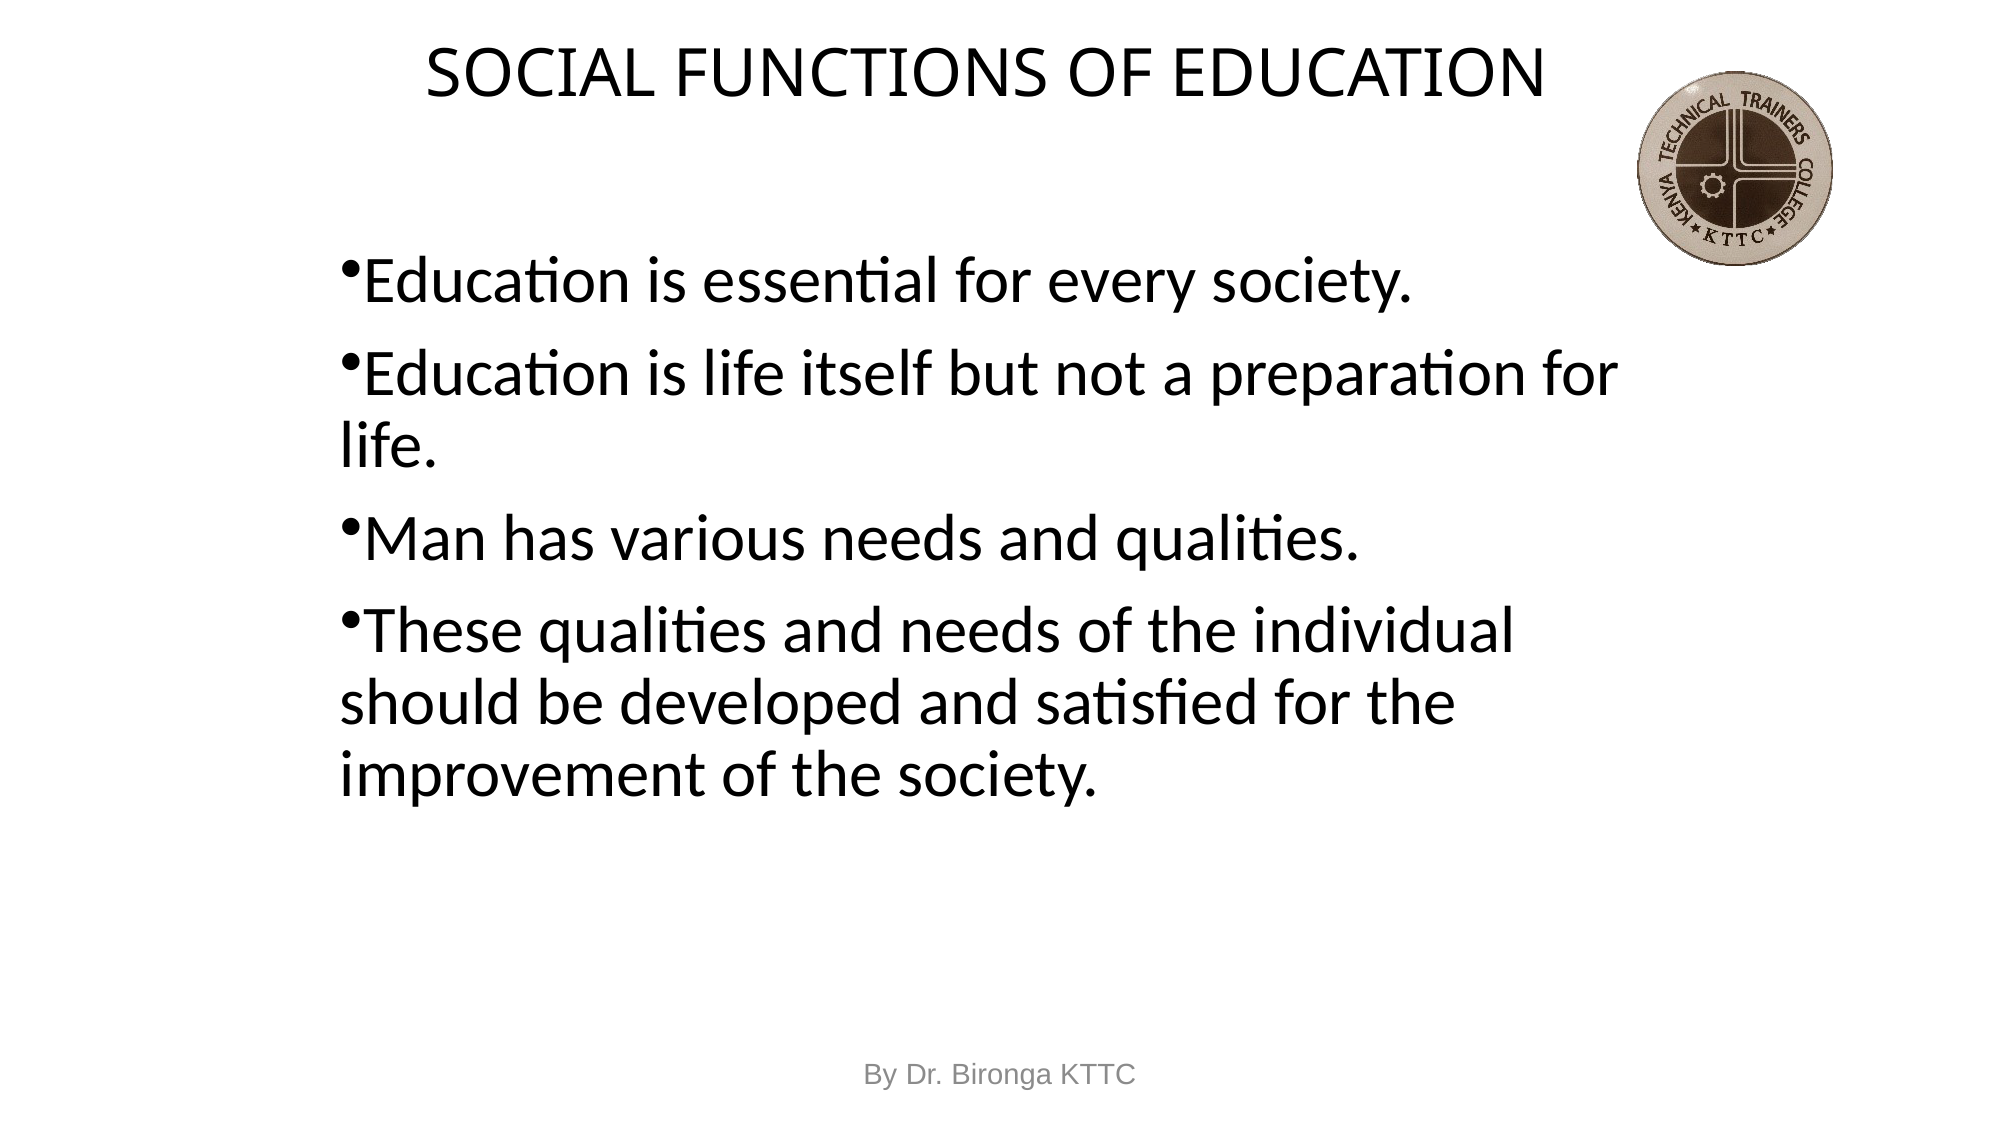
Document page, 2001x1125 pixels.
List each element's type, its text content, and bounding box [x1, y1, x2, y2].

footer By Dr. Bironga KTTC [662, 1042, 1338, 1103]
title SOCIAL FUNCTIONS OF EDUCATION [350, 0, 1625, 150]
picture [1637, 71, 1833, 266]
subtitle Education is essential for every society. Education is life itself but not a preparation for life. Man has various needs and qualities. These qualities and needs of the individual should be developed and satisfied for the improvement of the society. [324, 237, 1700, 1025]
